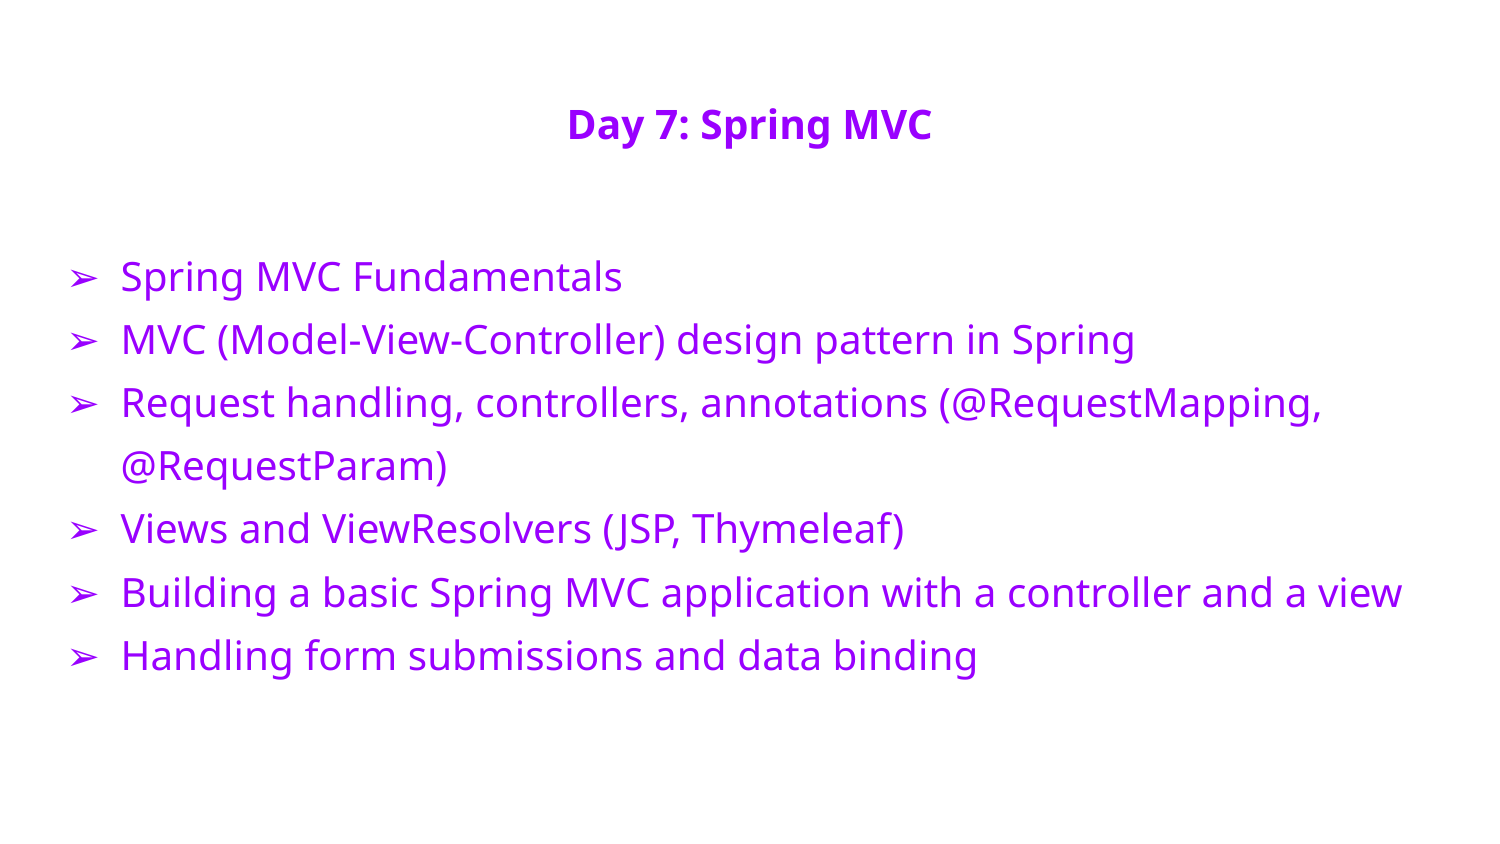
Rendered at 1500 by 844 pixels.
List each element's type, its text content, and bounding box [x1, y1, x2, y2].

title Day 7: Spring MVC [51, 72, 1449, 167]
list Spring MVC Fundamentals MVC (Model-View-Controller) design pattern in Spring Request handling, controllers, annotations (@RequestMapping, @RequestParam) Views and ViewResolvers (JSP, Thymeleaf) Building a basic Spring MVC application with a controller and a view Handling form submissions and data binding [51, 189, 1449, 750]
